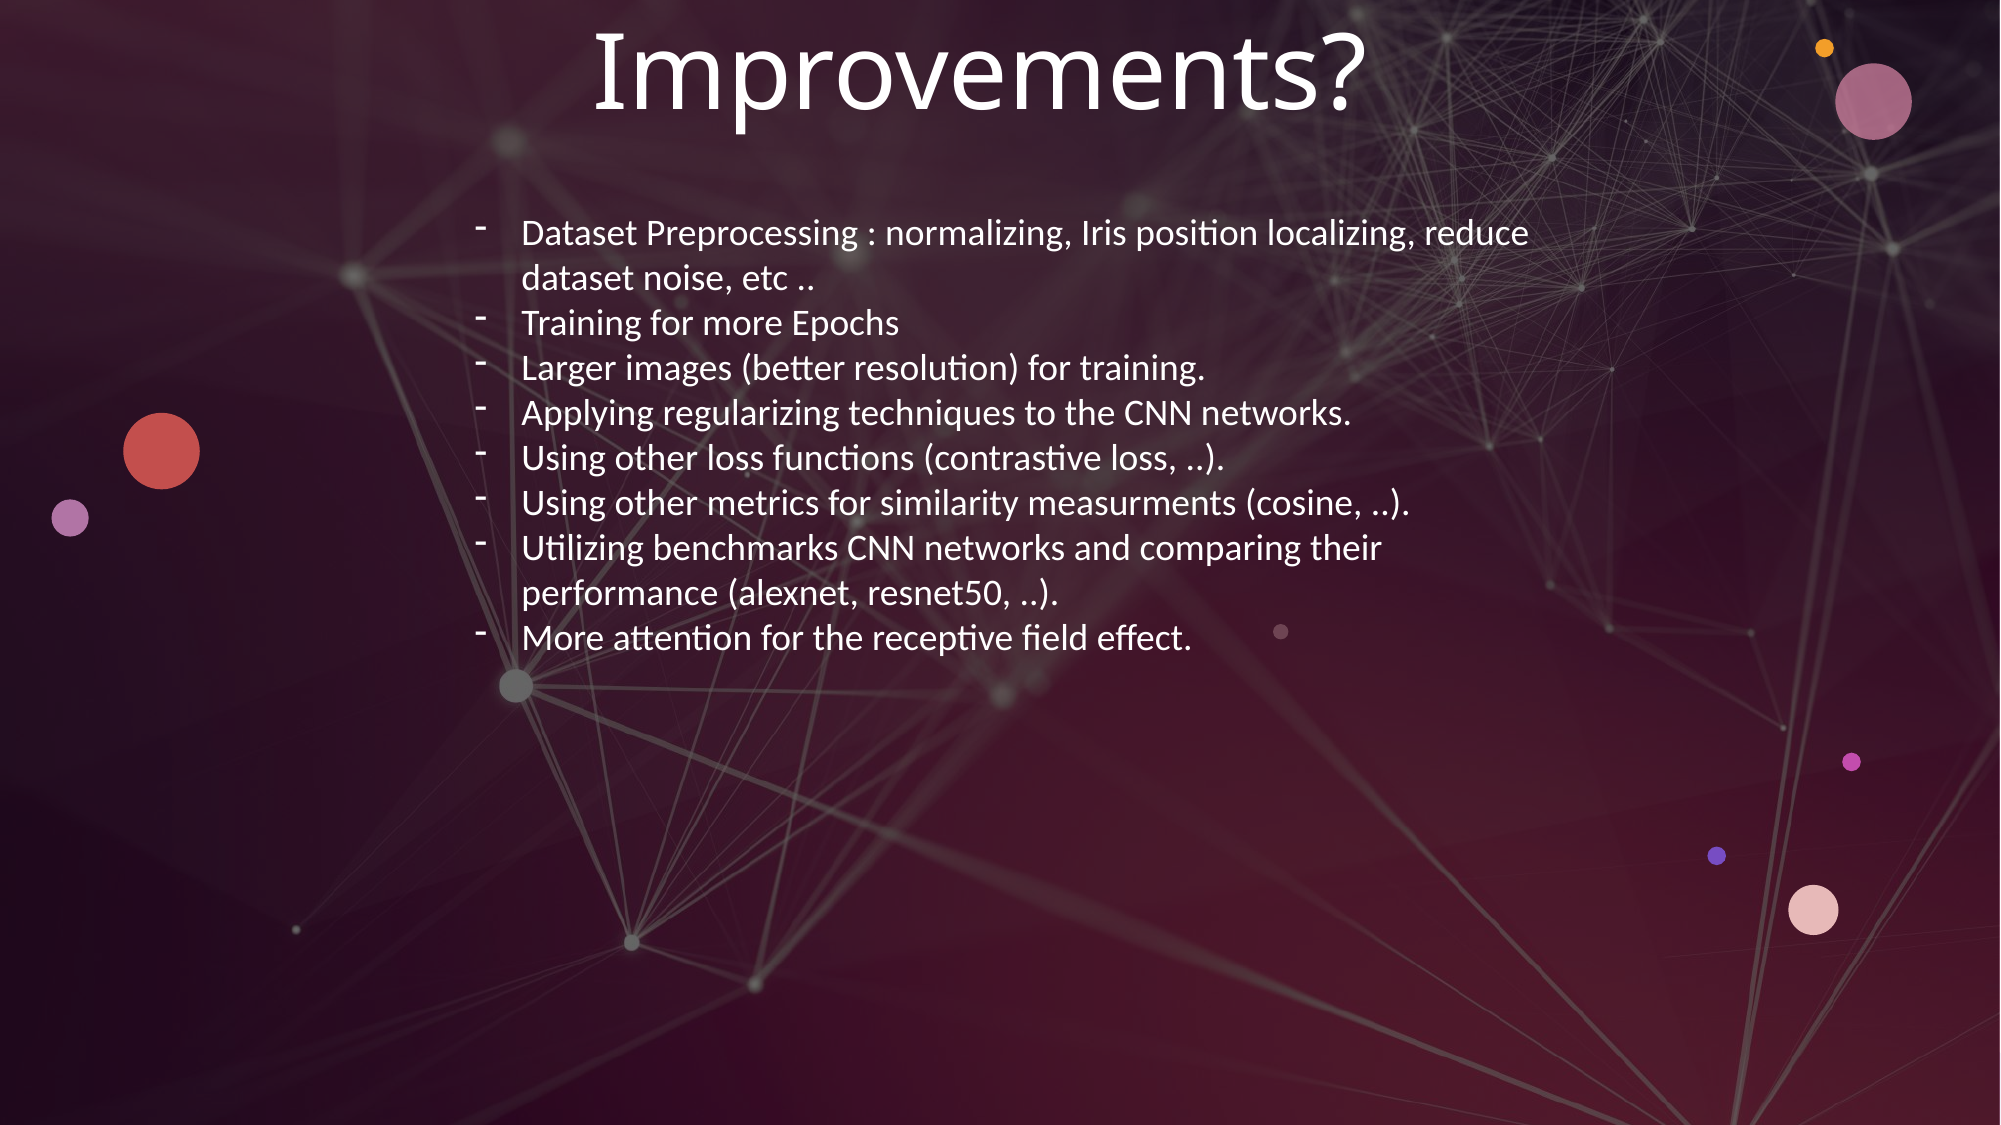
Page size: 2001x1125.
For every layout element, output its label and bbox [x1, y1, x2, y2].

text_box [51, 38, 1912, 936]
picture [0, 0, 2000, 1125]
